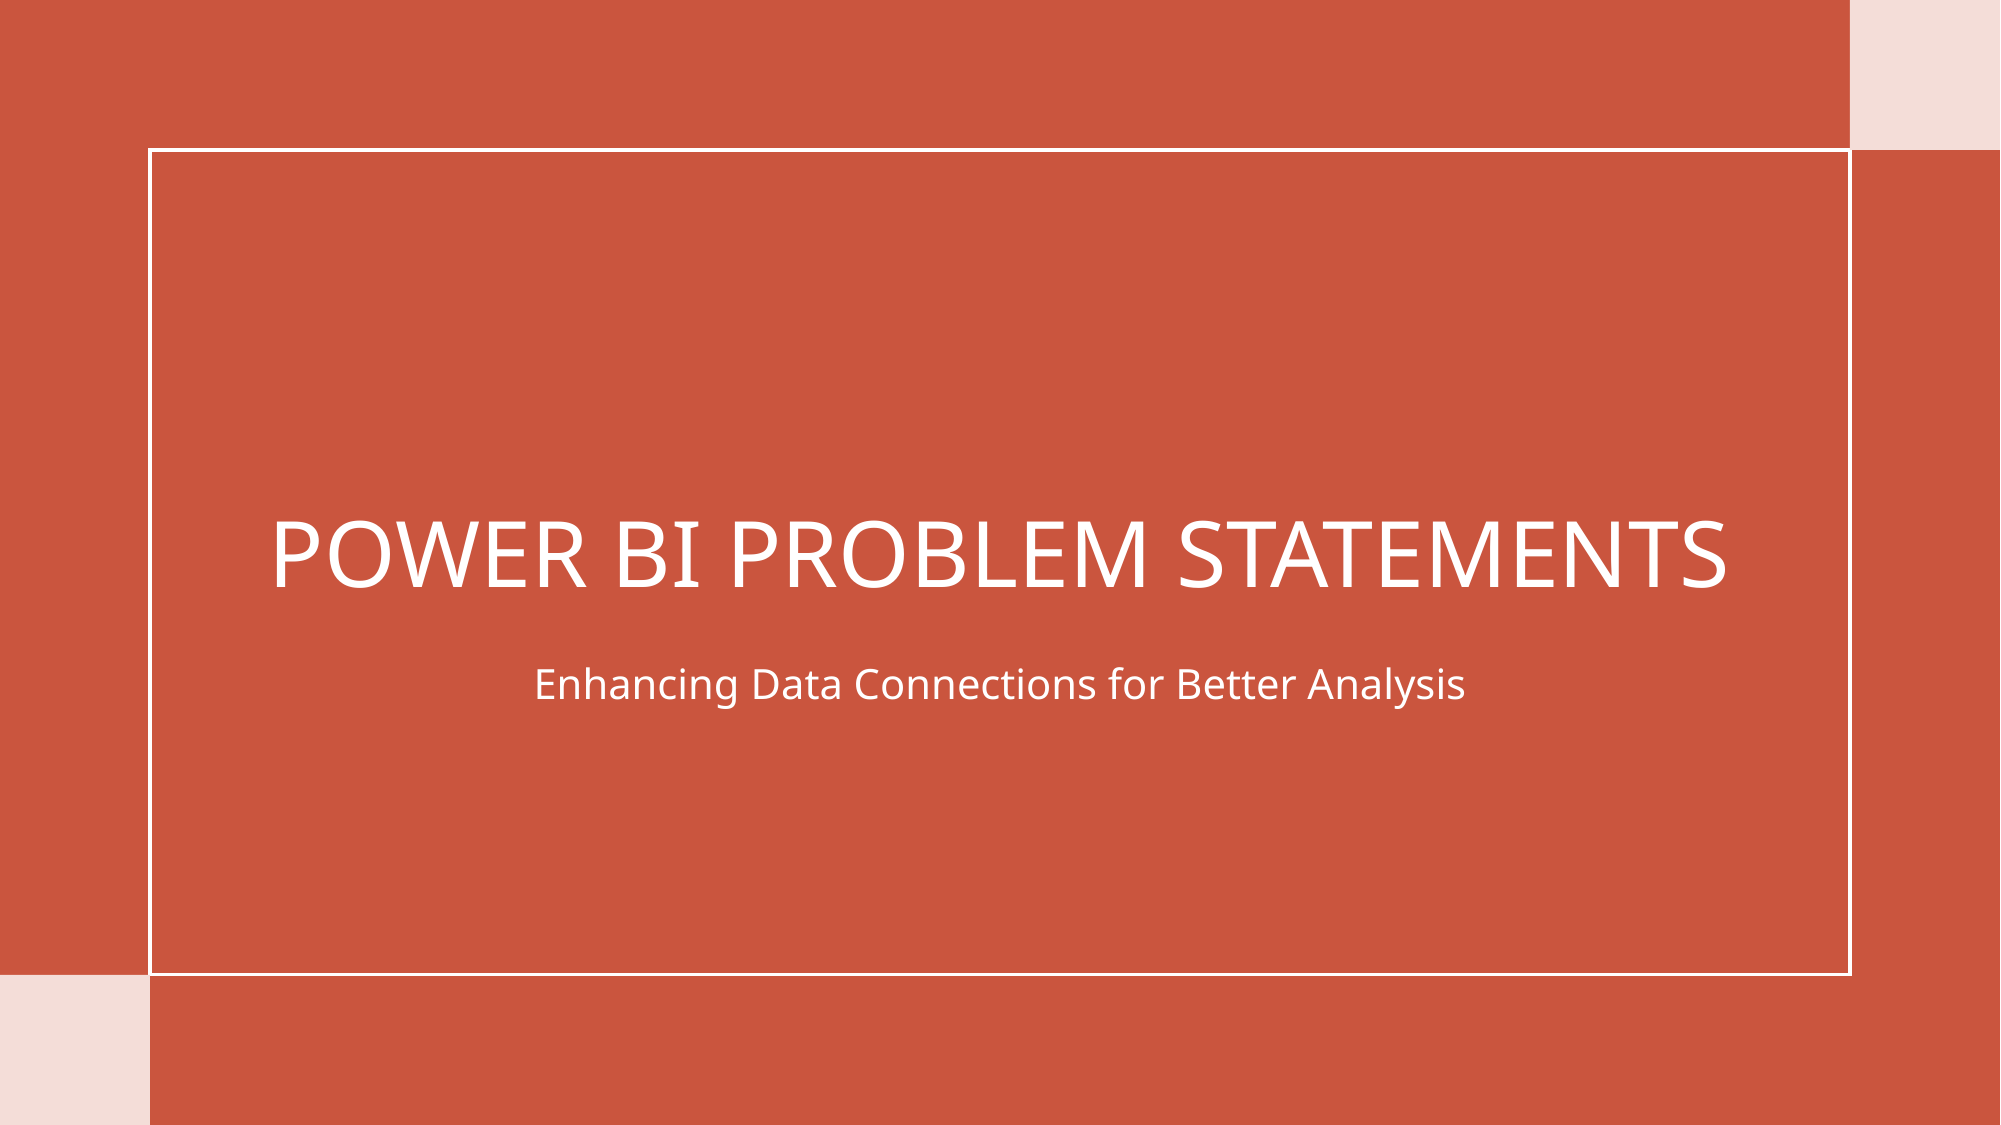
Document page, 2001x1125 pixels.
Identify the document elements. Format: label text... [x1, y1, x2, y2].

list Enhancing Data Connections for Better Analysis [170, 660, 1830, 950]
title POWER BI PROBLEM STATEMENTS [170, 175, 1830, 616]
